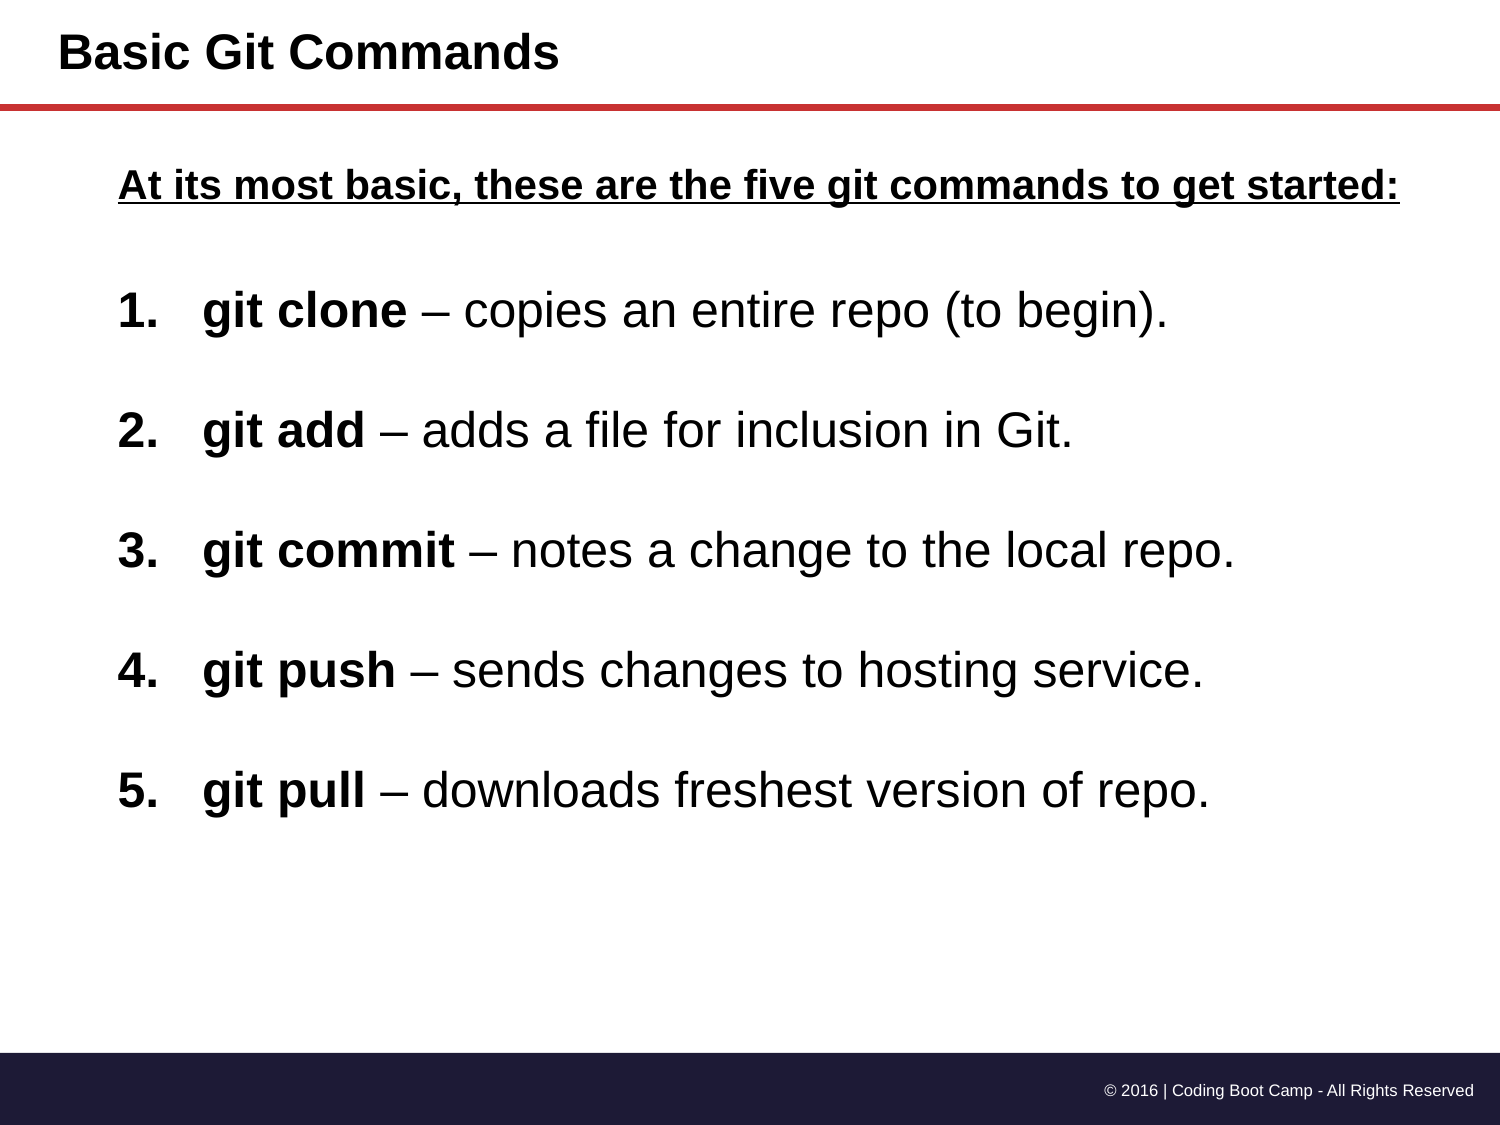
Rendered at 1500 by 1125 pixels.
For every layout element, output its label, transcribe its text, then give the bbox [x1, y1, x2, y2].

text_box At its most basic, these are the five git commands to get started: git clone – copies an entire repo (to begin). git add – adds a file for inclusion in Git. git commit – notes a change to the local repo. git push – sends changes to hosting service. git pull – downloads freshest version of repo. [72, 149, 1423, 945]
title Basic Git Commands [49, 0, 948, 108]
